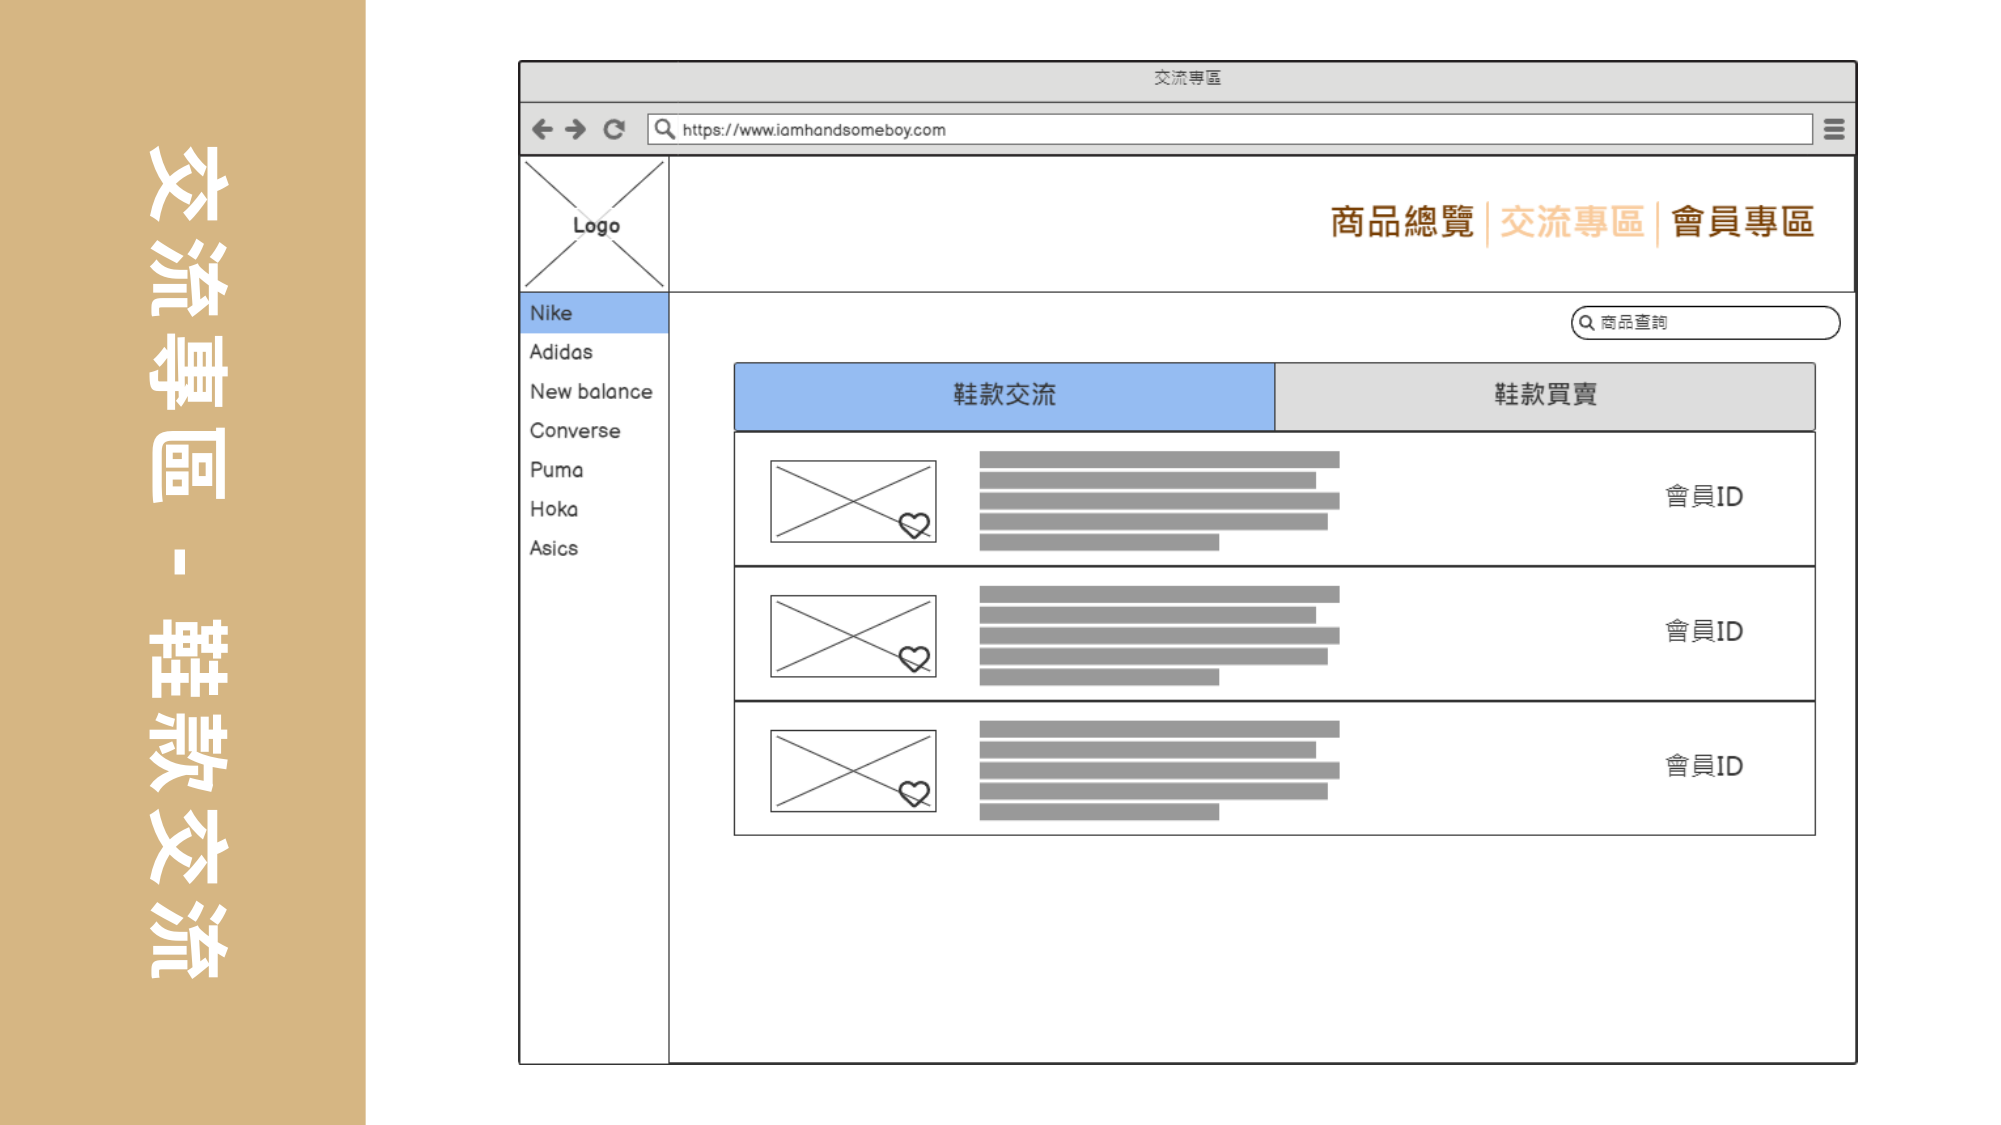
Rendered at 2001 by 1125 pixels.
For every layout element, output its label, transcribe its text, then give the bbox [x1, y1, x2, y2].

picture [518, 60, 1858, 1065]
text_box 交流專區-鞋款交流 [117, 128, 249, 1125]
text_box [0, 0, 367, 1125]
